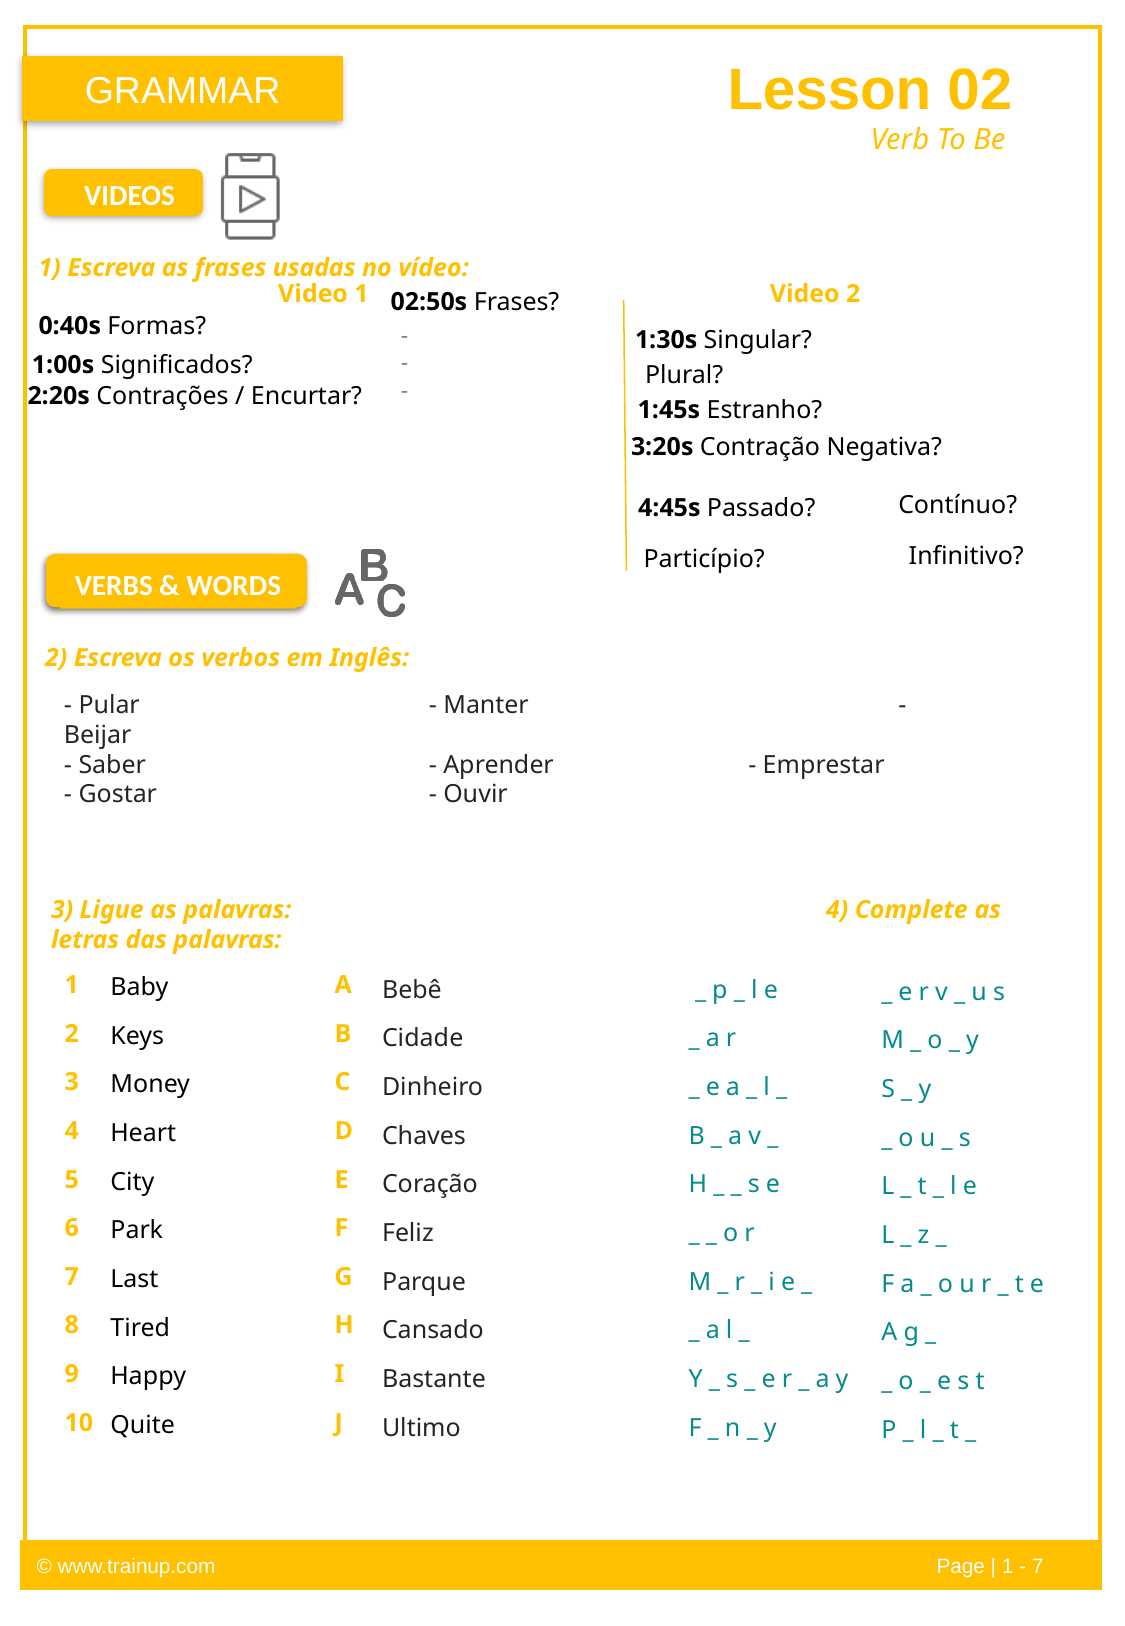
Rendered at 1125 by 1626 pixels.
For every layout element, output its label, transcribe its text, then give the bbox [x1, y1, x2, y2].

text_box Verb To Be [855, 113, 1021, 163]
text_box Contínuo? [883, 481, 1039, 526]
text_box Video 2 [755, 269, 876, 315]
text_box GRAMMAR [22, 56, 343, 121]
text_box A B C D E F G H I J [317, 957, 383, 1495]
text_box 3:20s Contração Negativa? [630, 423, 964, 469]
text_box 1:45s Estranho? [630, 386, 844, 423]
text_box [623, 299, 627, 571]
text_box 1:30s Singular? [630, 316, 834, 361]
text_box Infinitivo? [893, 532, 1046, 577]
text_box VIDEOS [69, 166, 192, 219]
picture [205, 152, 295, 242]
text_box [192, 168, 200, 217]
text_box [45, 553, 308, 609]
text_box _erv_us M_o_y S_y _ou_s L_t_le L_z_ Fa_our_te Ag_ _o_est P_l_t_ [866, 965, 1080, 1451]
text_box © www.trainup.com Page | 1 - 7 [20, 1540, 1102, 1590]
text_box [42, 168, 69, 217]
text_box [23, 25, 1102, 1588]
text_box 1:00s Significados? [17, 340, 268, 372]
text_box Plural? [630, 351, 745, 386]
text_box Particípio? [628, 535, 787, 581]
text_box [30, 634, 995, 787]
text_box 4:45s Passado? [630, 484, 837, 530]
text_box 0:40s Formas? [23, 301, 228, 347]
text_box 2:20s Contrações / Encurtar? [12, 372, 384, 417]
text_box Video 1 [263, 270, 384, 316]
picture [325, 537, 413, 625]
text_box - - - [386, 323, 430, 410]
text_box 02:50s Frases? [375, 277, 575, 323]
